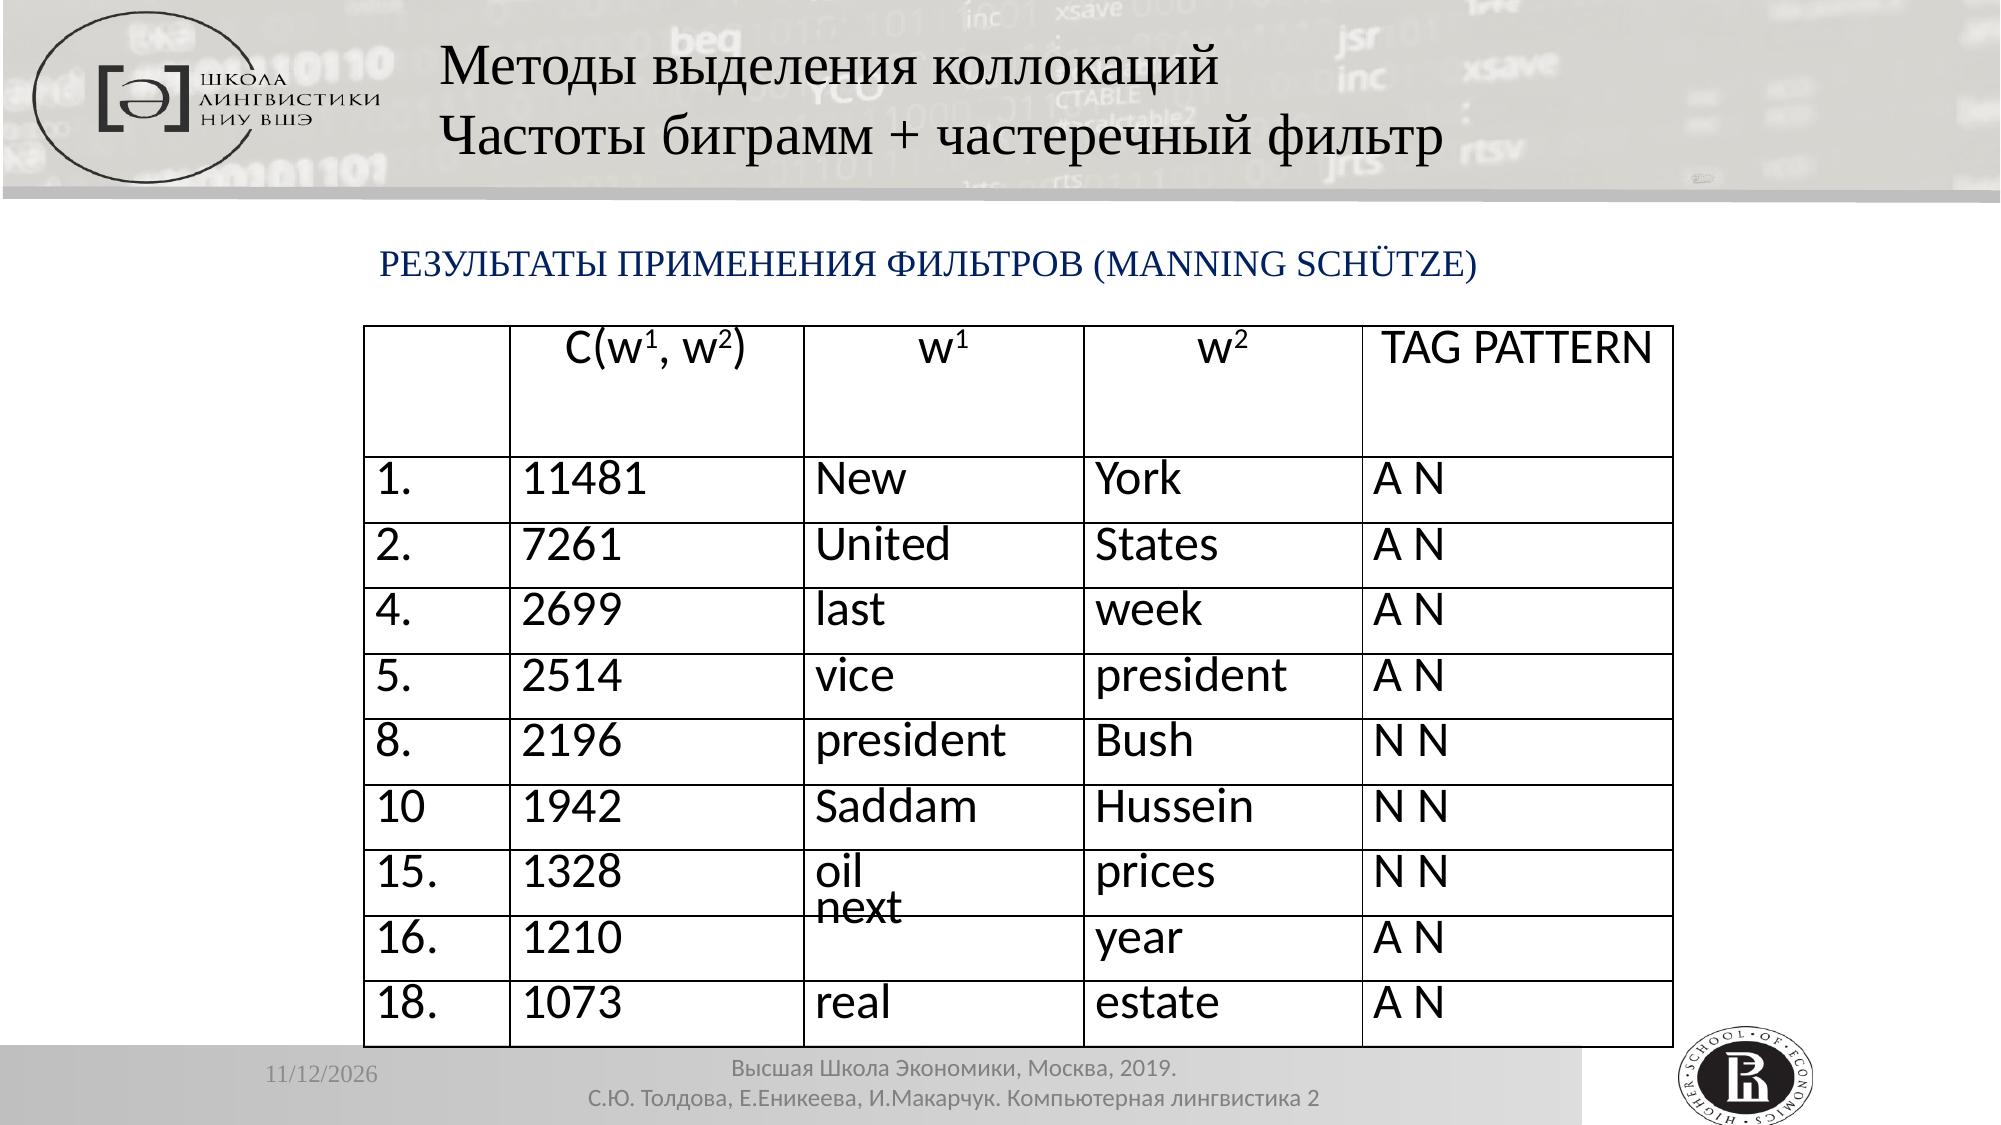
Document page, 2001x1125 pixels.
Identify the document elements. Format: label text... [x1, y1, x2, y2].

table_cell year [1085, 917, 1362, 980]
table_cell A N [1363, 589, 1672, 653]
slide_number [249, 1042, 600, 1103]
table_cell 18. [365, 982, 509, 1042]
table_cell president [805, 720, 1083, 784]
table_cell 1328 [511, 851, 803, 915]
table_header w2 [1085, 327, 1362, 456]
table_cell 1. [365, 458, 509, 522]
table_cell week [1085, 589, 1362, 653]
table_cell president [1085, 655, 1362, 718]
table_cell 7261 [511, 524, 803, 587]
text_box Методы выделения коллокаций Частоты биграмм + частеречный фильтр [424, 19, 1607, 174]
table_cell A N [1363, 655, 1672, 718]
table_cell 1073 [511, 982, 803, 1046]
table_cell A N [1363, 524, 1672, 587]
table_cell 15. [365, 851, 509, 915]
table_cell Bush [1085, 720, 1362, 784]
table_cell prices [1085, 851, 1362, 915]
table_cell N N [1363, 851, 1672, 915]
table_cell 2196 [511, 720, 803, 784]
table_cell 8. [365, 720, 509, 784]
text_box Результаты применения фильтров (Manning Schütze) [364, 231, 1664, 292]
table_cell 10 [365, 786, 509, 849]
table_cell 2514 [511, 655, 803, 718]
table_cell United [805, 524, 1083, 587]
table_cell 16. [365, 917, 509, 980]
table_cell estate [1085, 982, 1362, 1046]
picture [1678, 1026, 1813, 1125]
table_cell 2. [365, 524, 509, 587]
table_cell 1210 [511, 917, 803, 980]
table_header [365, 327, 509, 456]
table_cell next [805, 917, 1083, 980]
table_cell New [805, 458, 1083, 522]
table_cell 4. [365, 589, 509, 653]
table_cell 5. [365, 655, 509, 718]
table_cell real [805, 982, 1083, 1046]
table_cell 2699 [511, 589, 803, 653]
table_cell A N [1363, 458, 1672, 522]
table_cell last [805, 589, 1083, 653]
table_header С(w1, w2) [511, 327, 803, 456]
table_cell York [1085, 458, 1362, 522]
table_cell 1942 [511, 786, 803, 849]
table_cell N N [1363, 786, 1672, 849]
picture [27, 7, 380, 187]
table_cell States [1085, 524, 1362, 587]
table_cell vice [805, 655, 1083, 718]
table_header w1 [805, 327, 1083, 456]
table_cell Hussein [1085, 786, 1362, 849]
table_cell oil [805, 851, 1083, 915]
table_cell Saddam [805, 786, 1083, 849]
table_cell A N [1363, 917, 1672, 980]
table_cell N N [1363, 720, 1672, 784]
table_header tag pattern [1363, 327, 1672, 456]
table_cell 11481 [511, 458, 803, 522]
table_cell A N [1363, 982, 1672, 1046]
